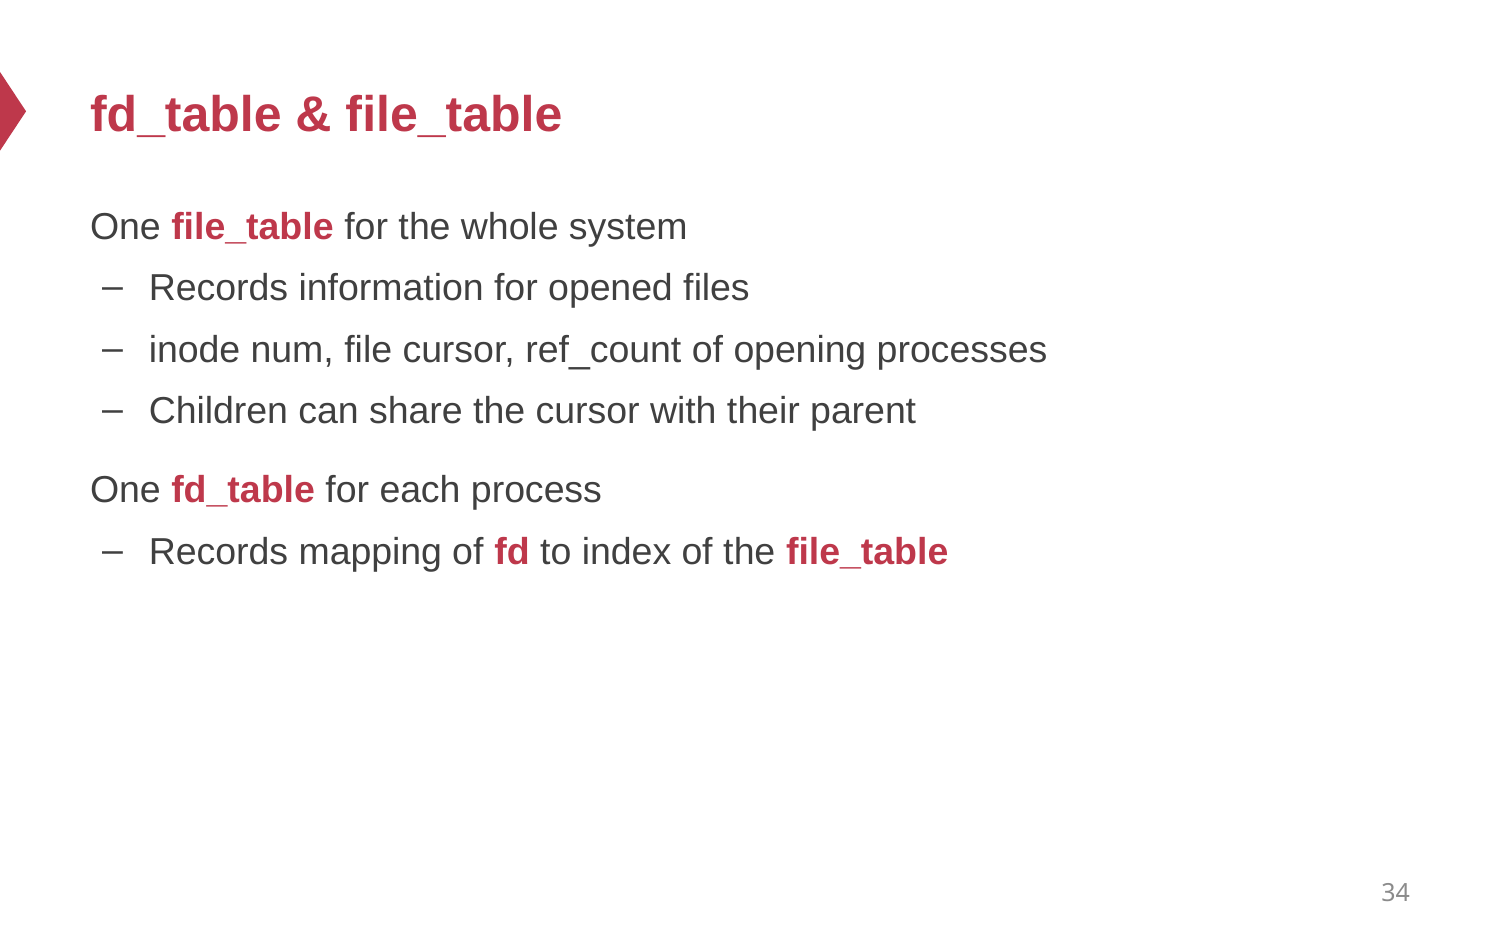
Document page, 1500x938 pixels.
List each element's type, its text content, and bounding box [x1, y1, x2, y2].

slide_number 34 [1074, 868, 1425, 919]
list One file_table for the whole system Records information for opened files inode num, file cursor, ref_count of opening processes Children can share the cursor with their parent One fd_table for each process Records mapping of fd to index of the file_table [75, 185, 1425, 804]
title fd_table & file_table [75, 37, 1425, 185]
